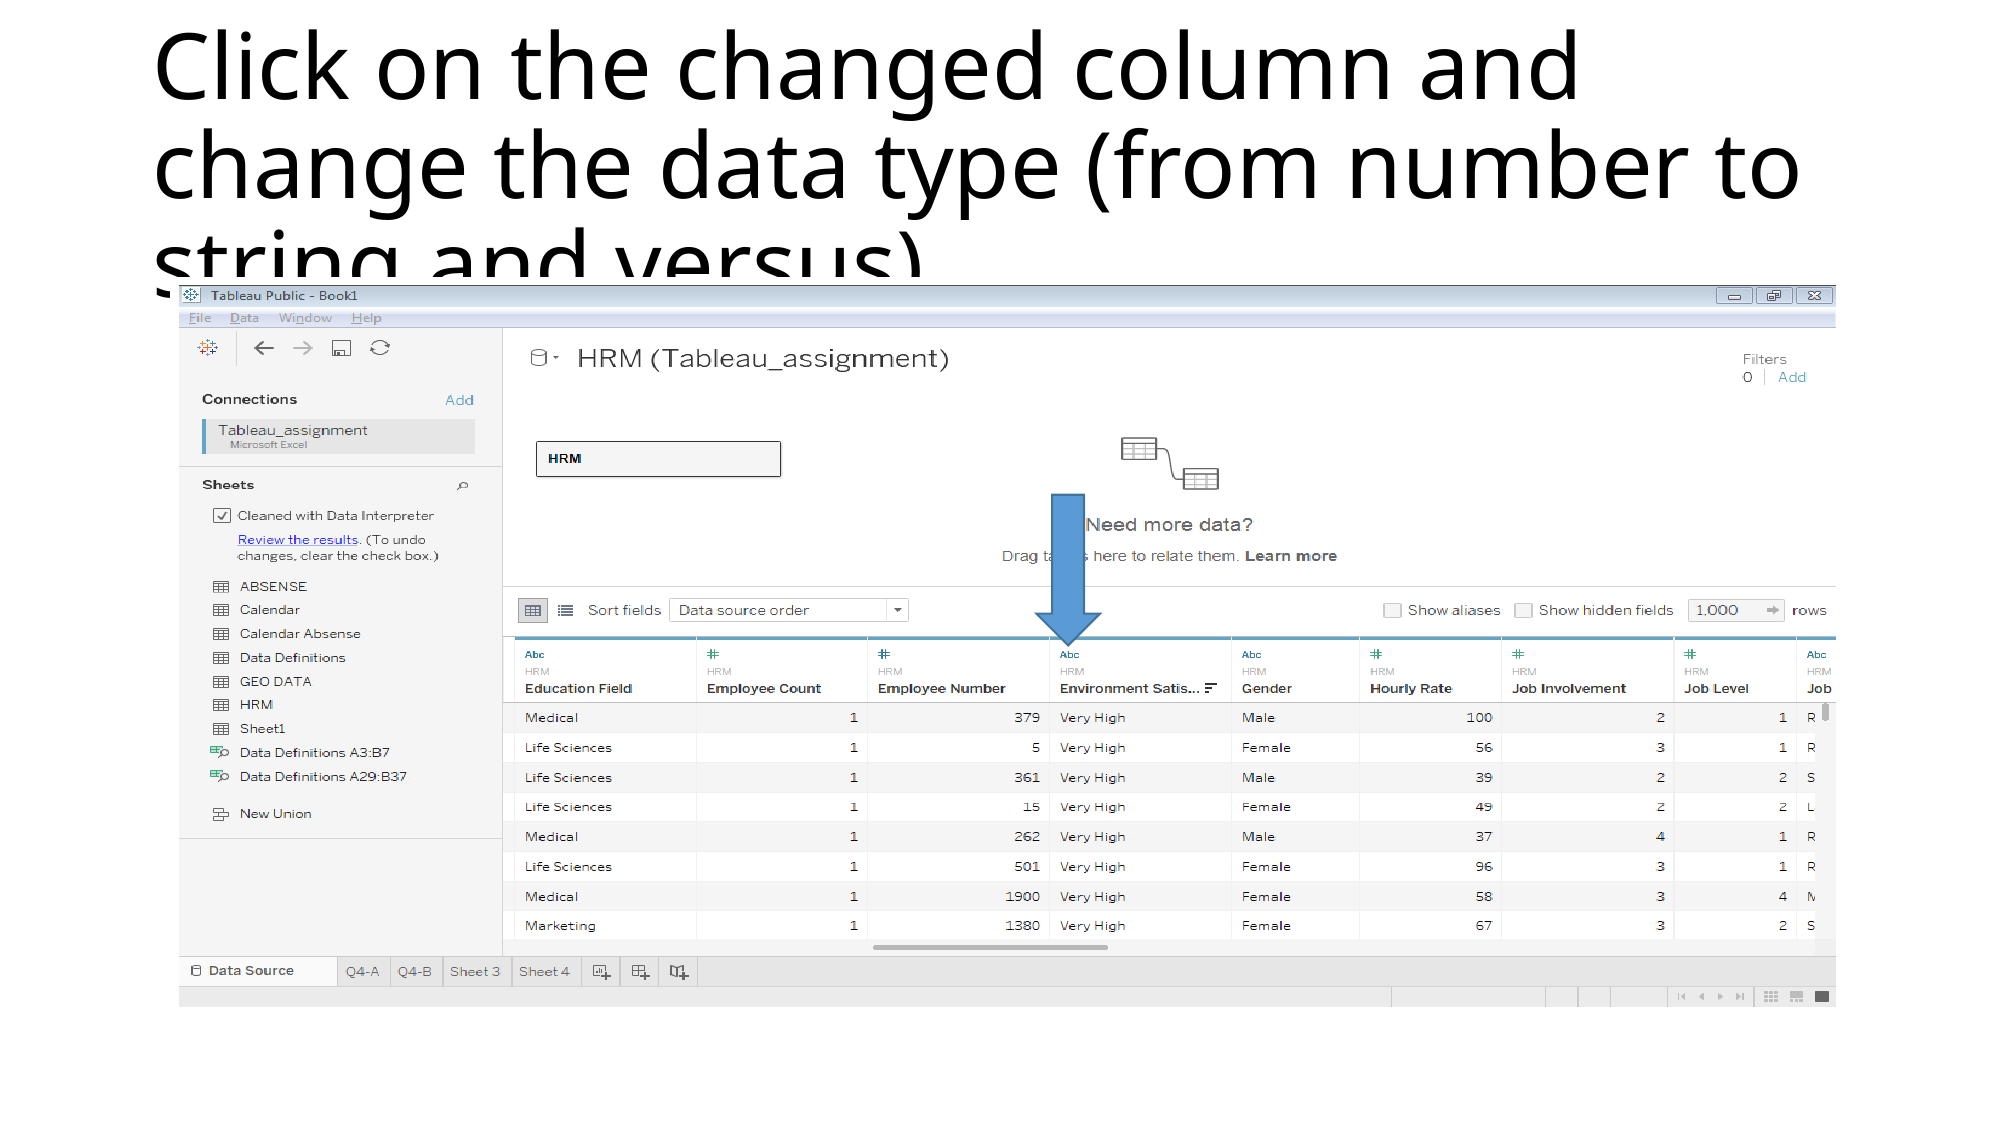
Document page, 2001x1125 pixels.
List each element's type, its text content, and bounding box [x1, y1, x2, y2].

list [170, 277, 1846, 1014]
title Click on the changed column and change the data type (from number to string and versus) [137, 59, 1863, 278]
